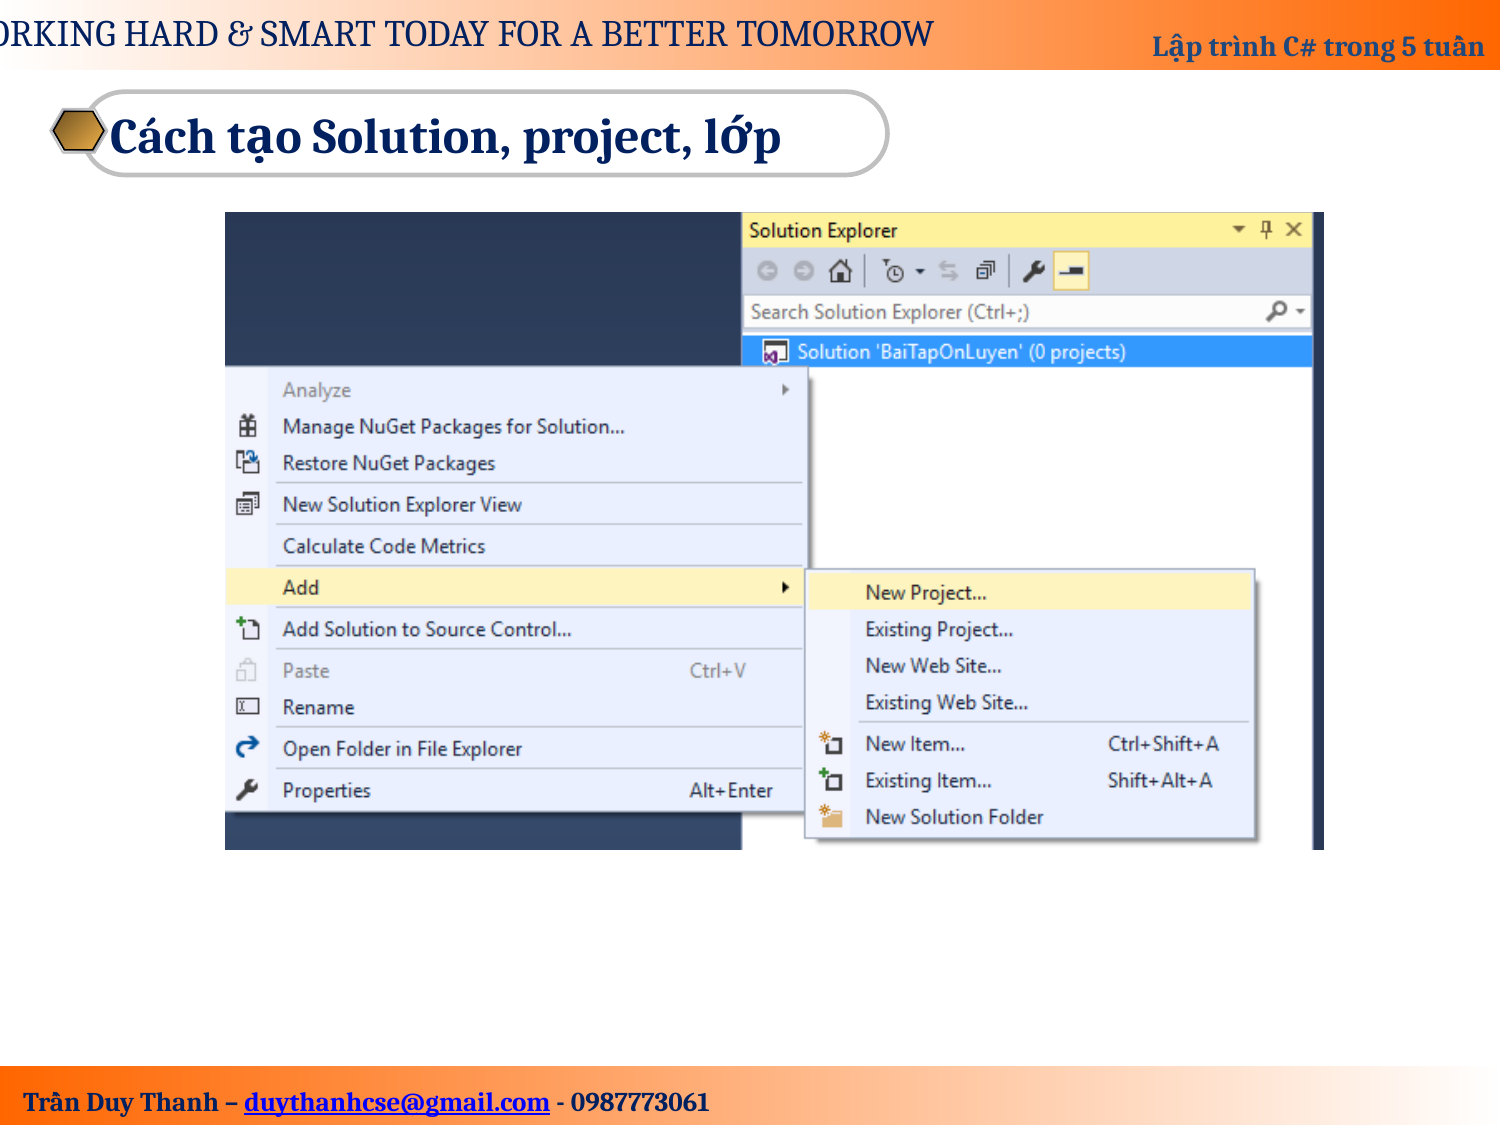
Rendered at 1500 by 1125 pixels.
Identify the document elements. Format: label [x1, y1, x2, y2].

picture [224, 212, 1325, 851]
text_box [49, 91, 888, 176]
text_box [1207, 0, 1211, 70]
